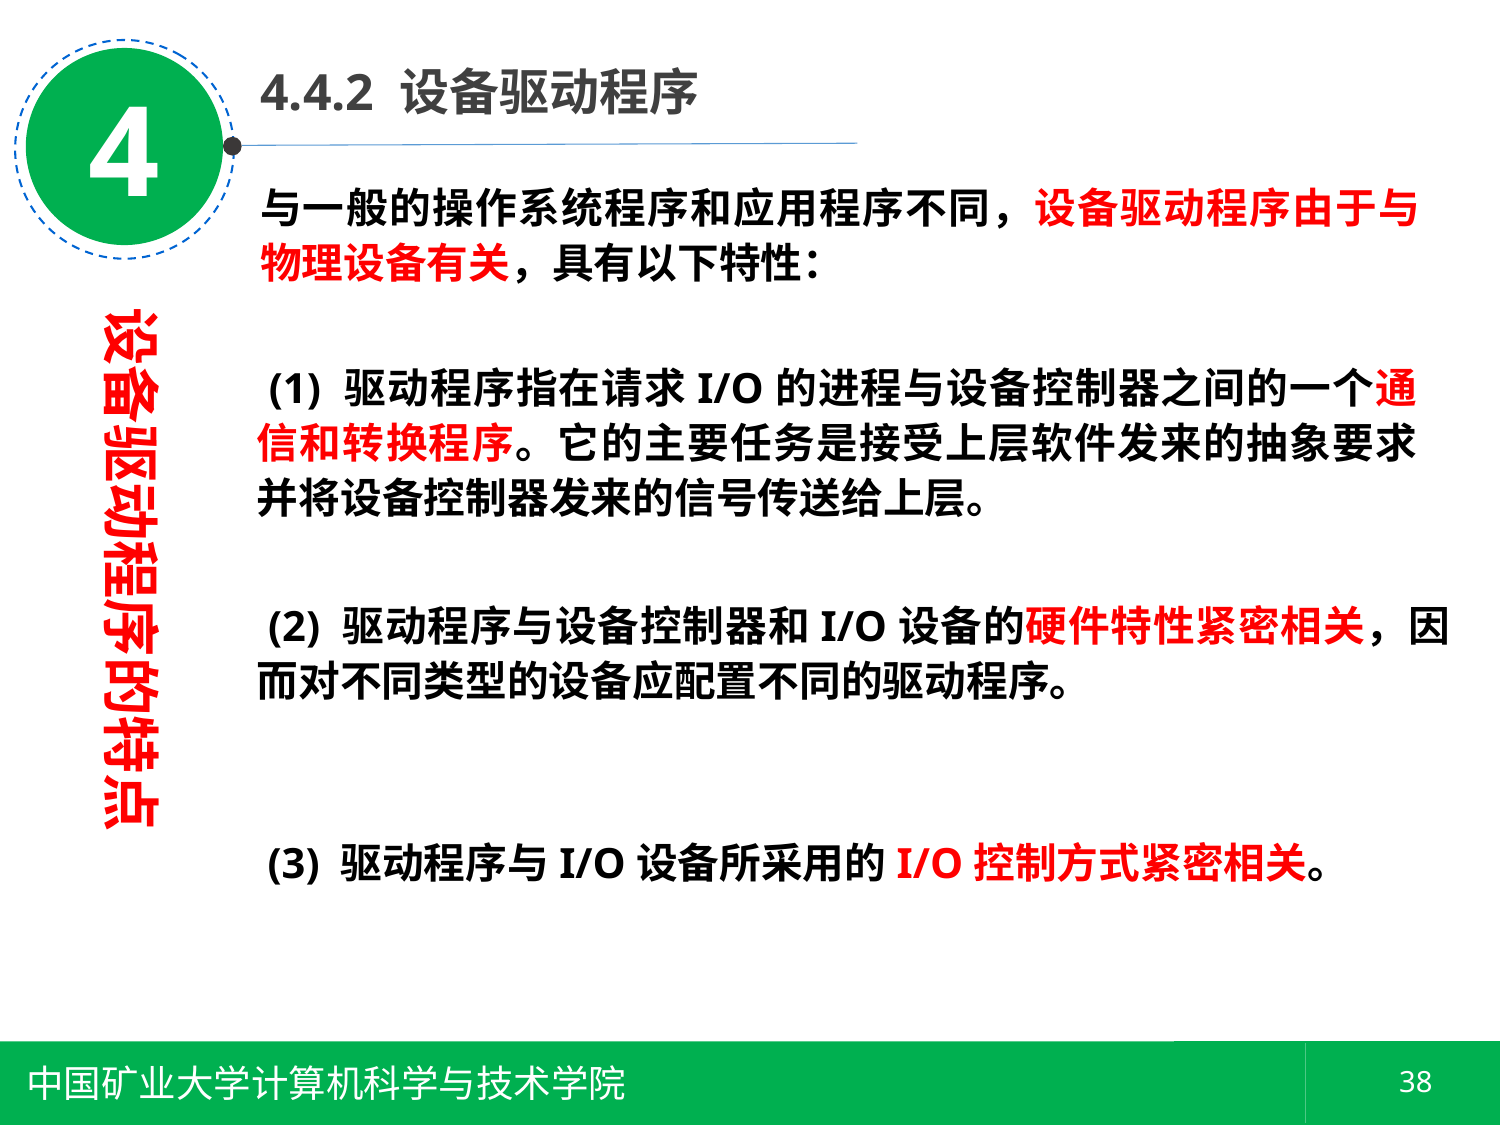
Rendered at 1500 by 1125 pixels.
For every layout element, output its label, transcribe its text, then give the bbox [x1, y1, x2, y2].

text_box 与一般的操作系统程序和应用程序不同，设备驱动程序由于与物理设备有关，具有以下特性： [245, 169, 1435, 295]
text_box 设备驱动程序的特点 [73, 292, 175, 987]
text_box (1) 驱动程序指在请求I/O的进程与设备控制器之间的一个通信和转换程序。它的主要任务是接受上层软件发来的抽象要求并将设备控制器发来的信号传送给上层。 [242, 349, 1432, 530]
text_box (2) 驱动程序与设备控制器和I/O设备的硬件特性紧密相关，因而对不同类型的设备应配置不同的驱动程序。 [241, 587, 1465, 712]
text_box [224, 135, 243, 157]
text_box (3) 驱动程序与I/O设备所采用的I/O控制方式紧密相关。 [241, 824, 1465, 894]
text_box 4 [24, 46, 225, 247]
text_box [14, 38, 235, 260]
text_box 4.4.2 设备驱动程序 [219, 53, 1332, 129]
